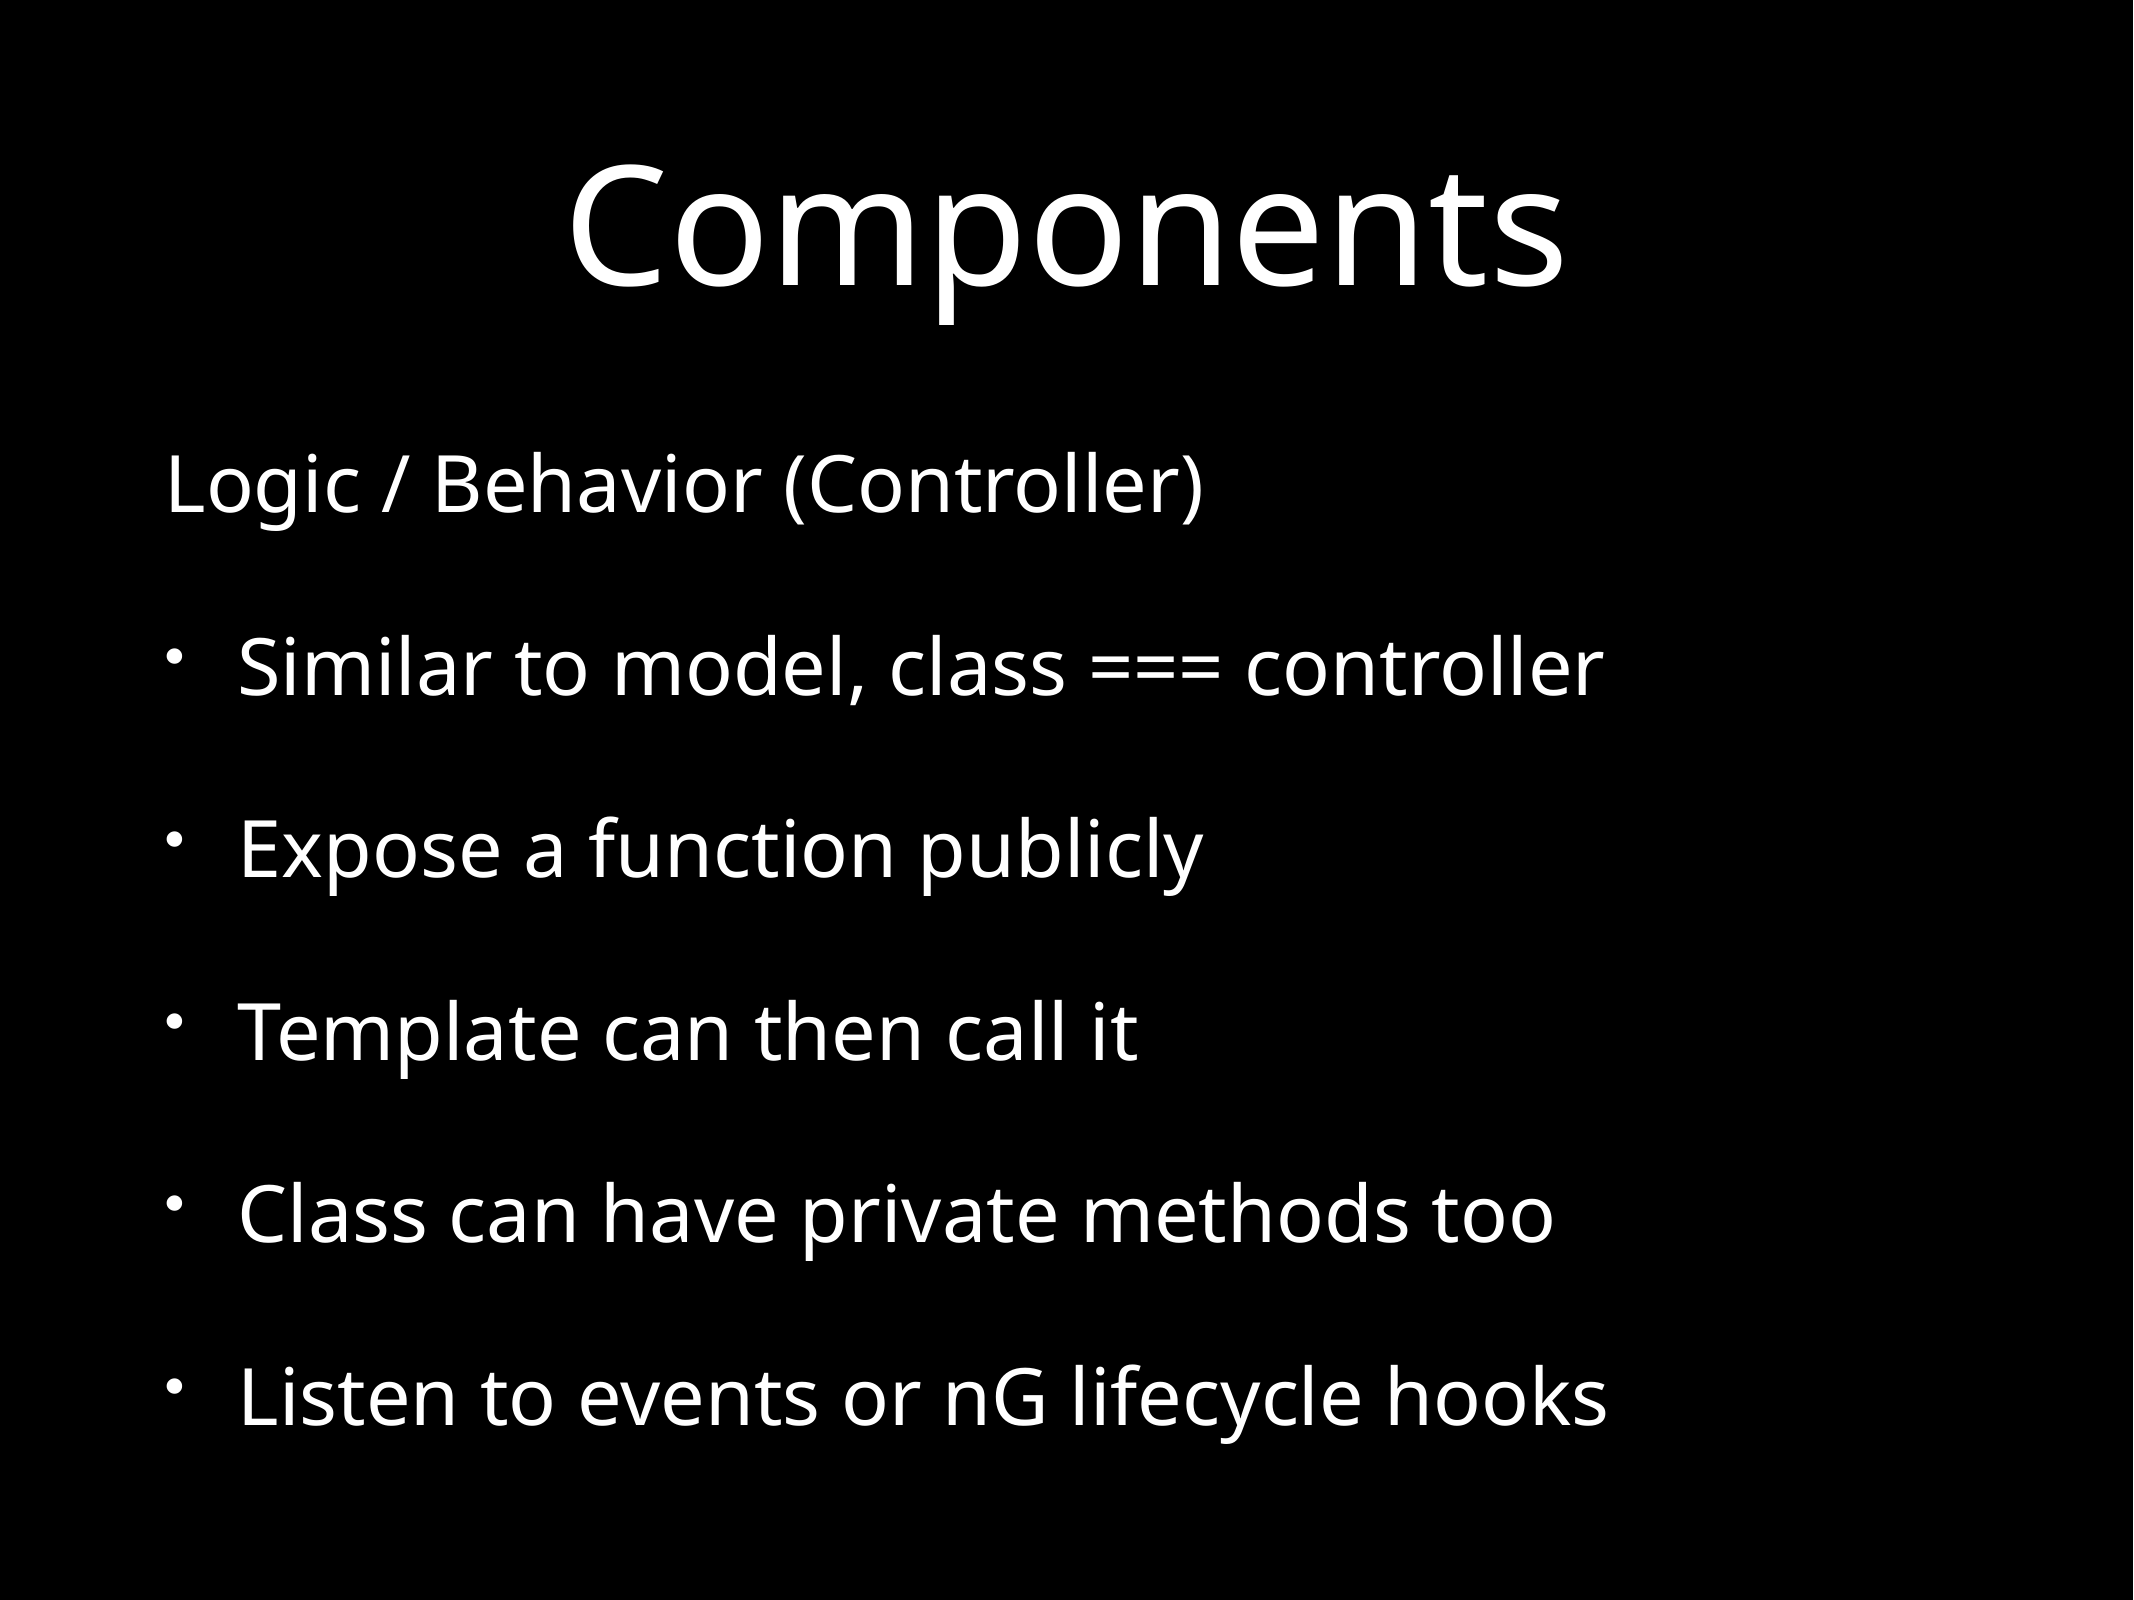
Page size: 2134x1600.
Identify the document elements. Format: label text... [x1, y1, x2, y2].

title Components [155, 41, 1978, 397]
list Logic / Behavior (Controller) Similar to model, class === controller Expose a function publicly Template can then call it Class can have private methods too Listen to events or nG lifecycle hooks [155, 424, 1978, 1457]
